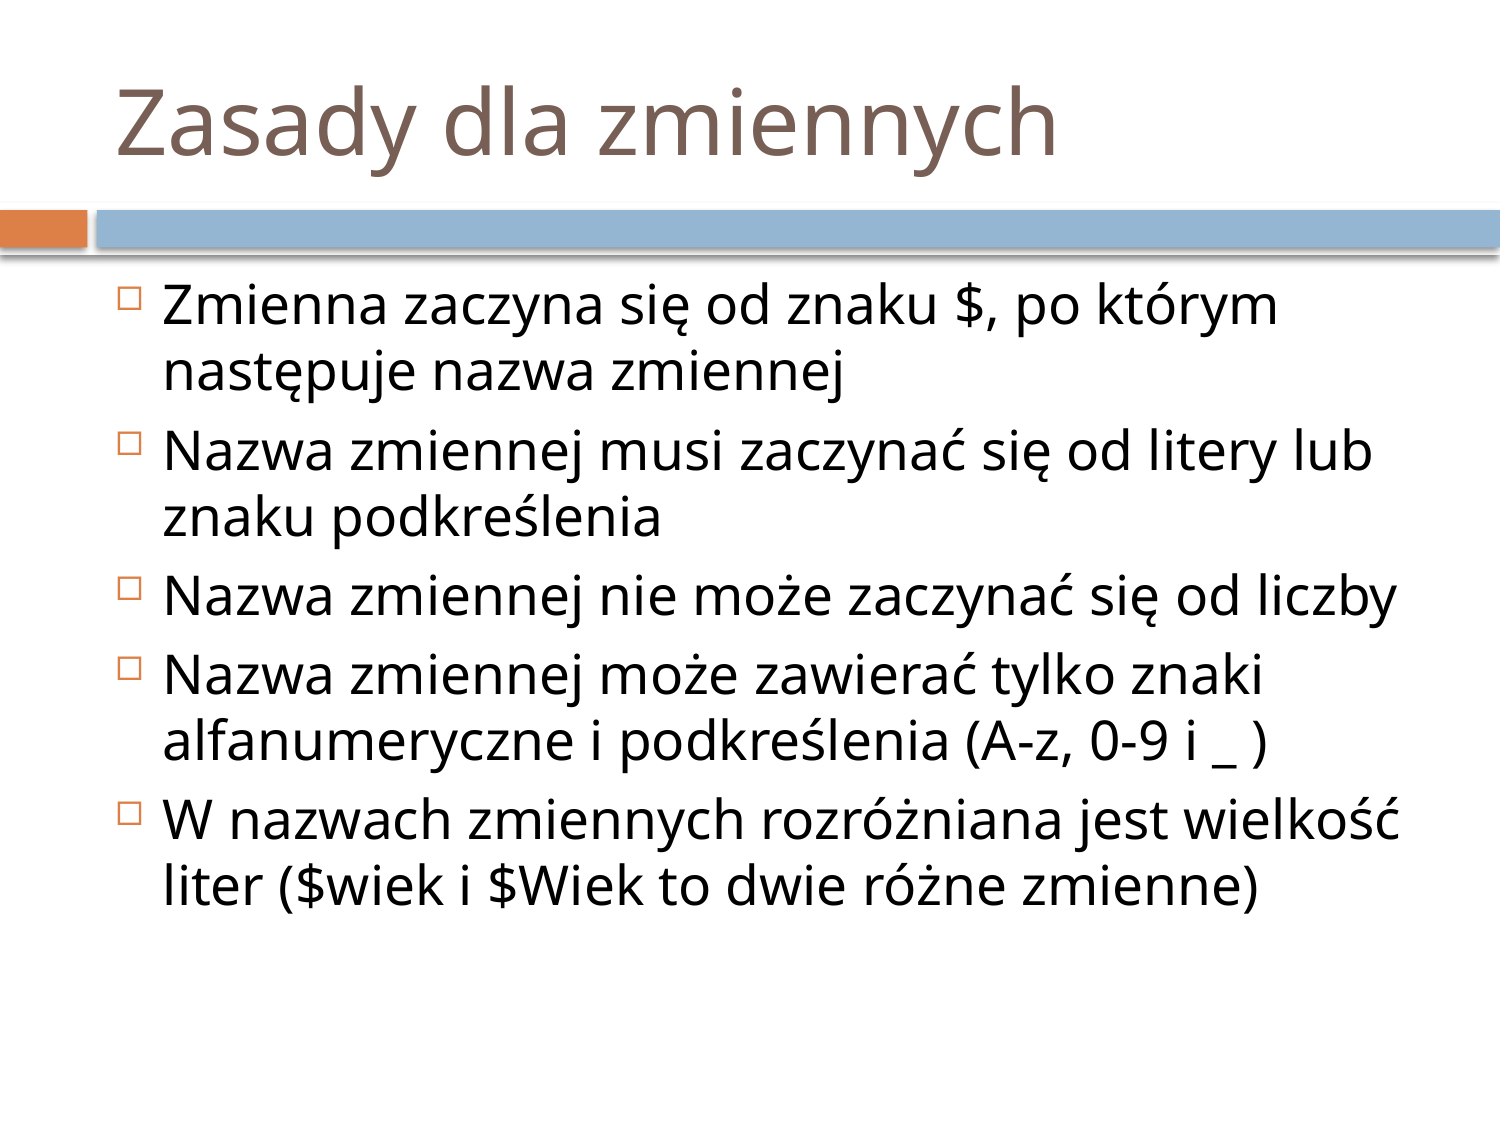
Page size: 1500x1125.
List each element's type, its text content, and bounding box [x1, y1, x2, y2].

title Zasady dla zmiennych [100, 37, 1438, 200]
list Zmienna zaczyna się od znaku $, po którym następuje nazwa zmiennej Nazwa zmiennej musi zaczynać się od litery lub znaku podkreślenia Nazwa zmiennej nie może zaczynać się od liczby Nazwa zmiennej może zawierać tylko znaki alfanumeryczne i podkreślenia (A-z, 0-9 i _ ) W nazwach zmiennych rozróżniana jest wielkość liter ($wiek i $Wiek to dwie różne zmienne) [100, 262, 1438, 1000]
